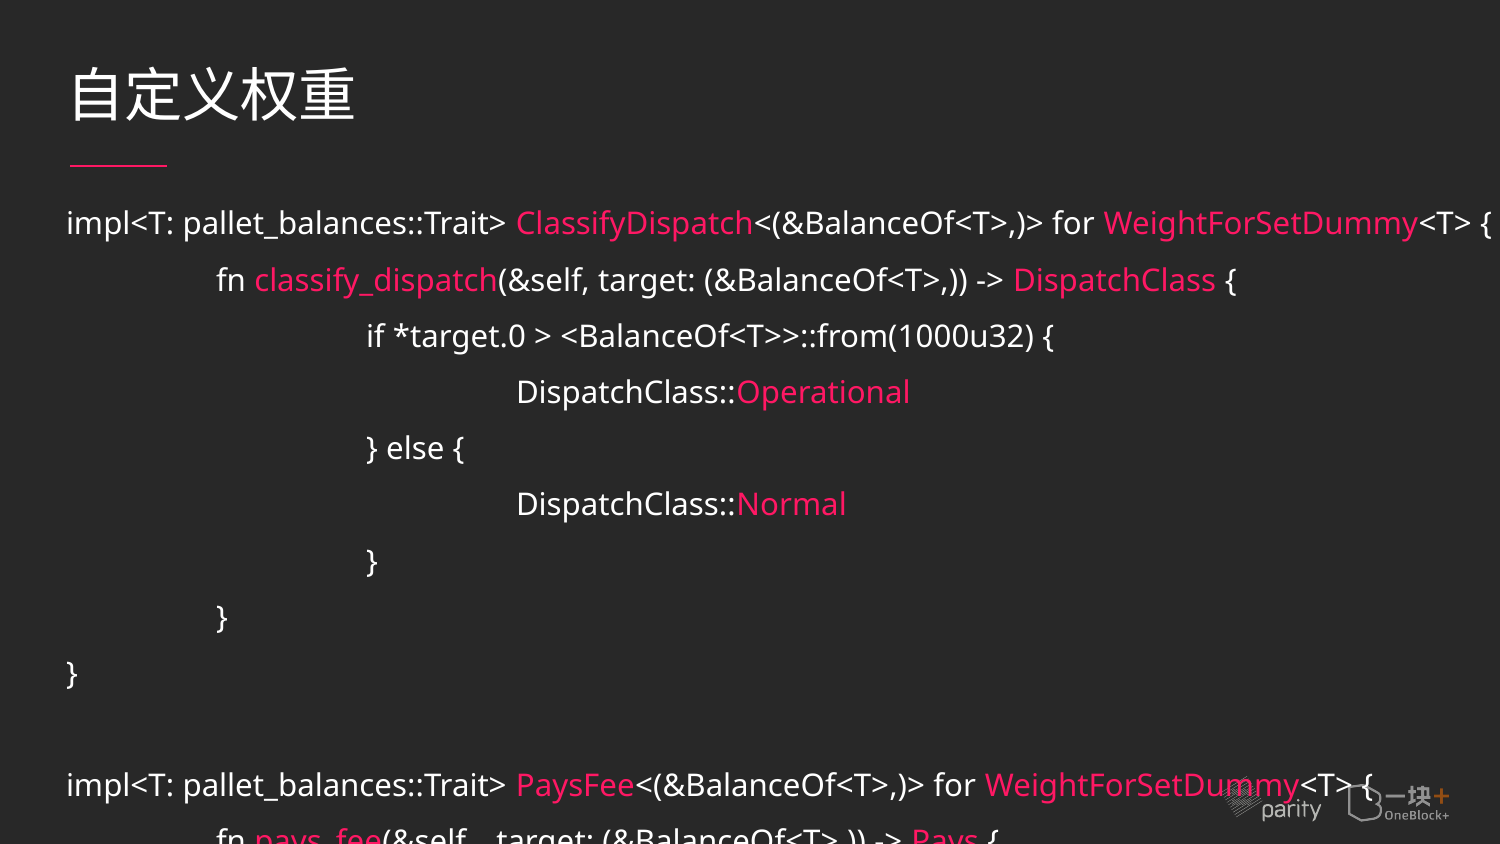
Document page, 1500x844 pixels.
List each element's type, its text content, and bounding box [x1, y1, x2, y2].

title 自定义权重 [51, 43, 1449, 138]
list impl<T: pallet_balances::Trait> ClassifyDispatch<(&BalanceOf<T>,)> for WeightForSetDummy<T> { fn classify_dispatch(&self, target: (&BalanceOf<T>,)) -> DispatchClass { if *target.0 > <BalanceOf<T>>::from(1000u32) { DispatchClass::Operational } else { DispatchClass::Normal } } } impl<T: pallet_balances::Trait> PaysFee<(&BalanceOf<T>,)> for WeightForSetDummy<T> { fn pays_fee(&self, _target: (&BalanceOf<T>,)) -> Pays { Pays::Yes } } [51, 170, 1500, 830]
